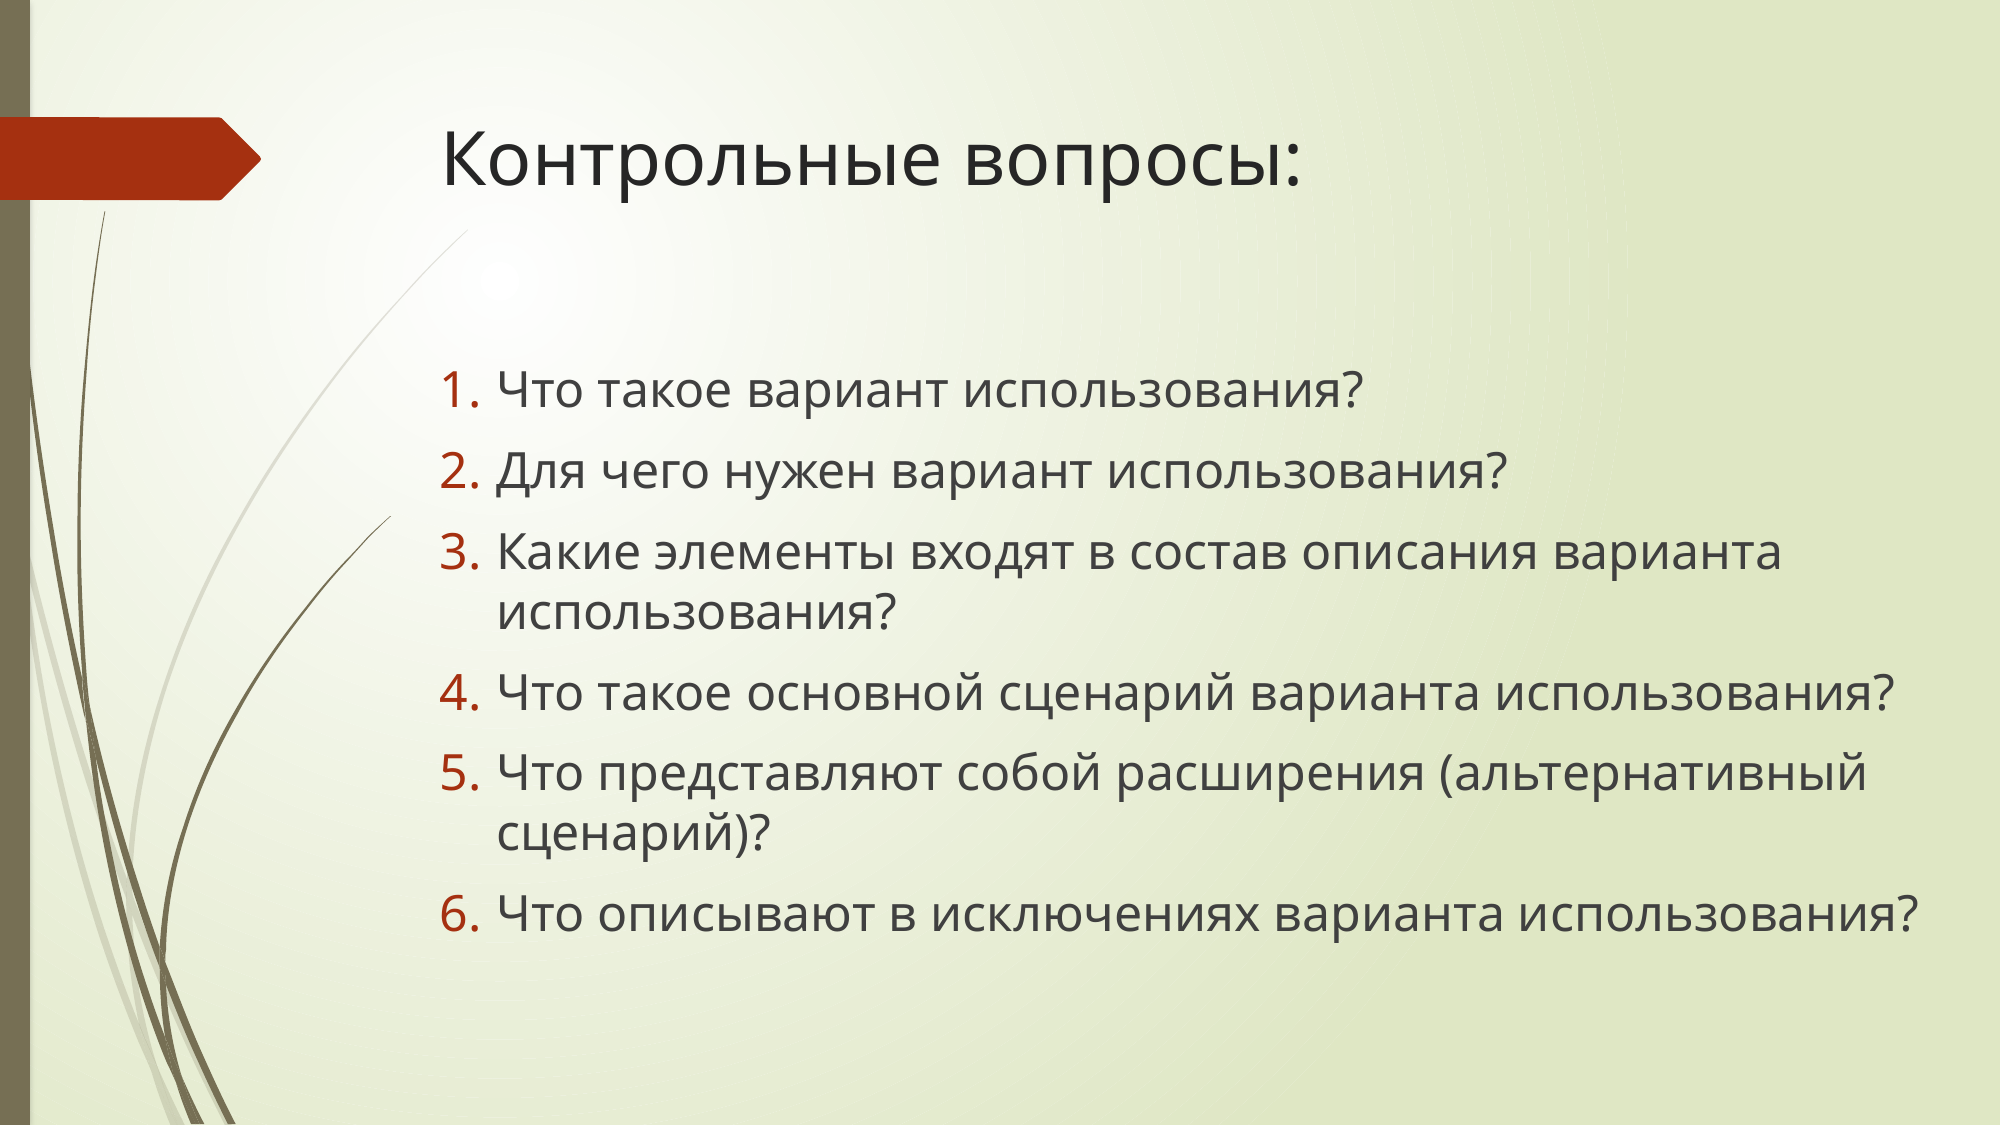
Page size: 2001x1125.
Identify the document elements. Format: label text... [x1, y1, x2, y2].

title Контрольные вопросы: [425, 102, 1888, 313]
list Что такое вариант использования? Для чего нужен вариант использования? Какие элементы входят в состав описания варианта использования? Что такое основной сценарий варианта использования? Что представляют собой расширения (альтернативный сценарий)? Что описывают в исключениях варианта использования? [424, 350, 1974, 970]
